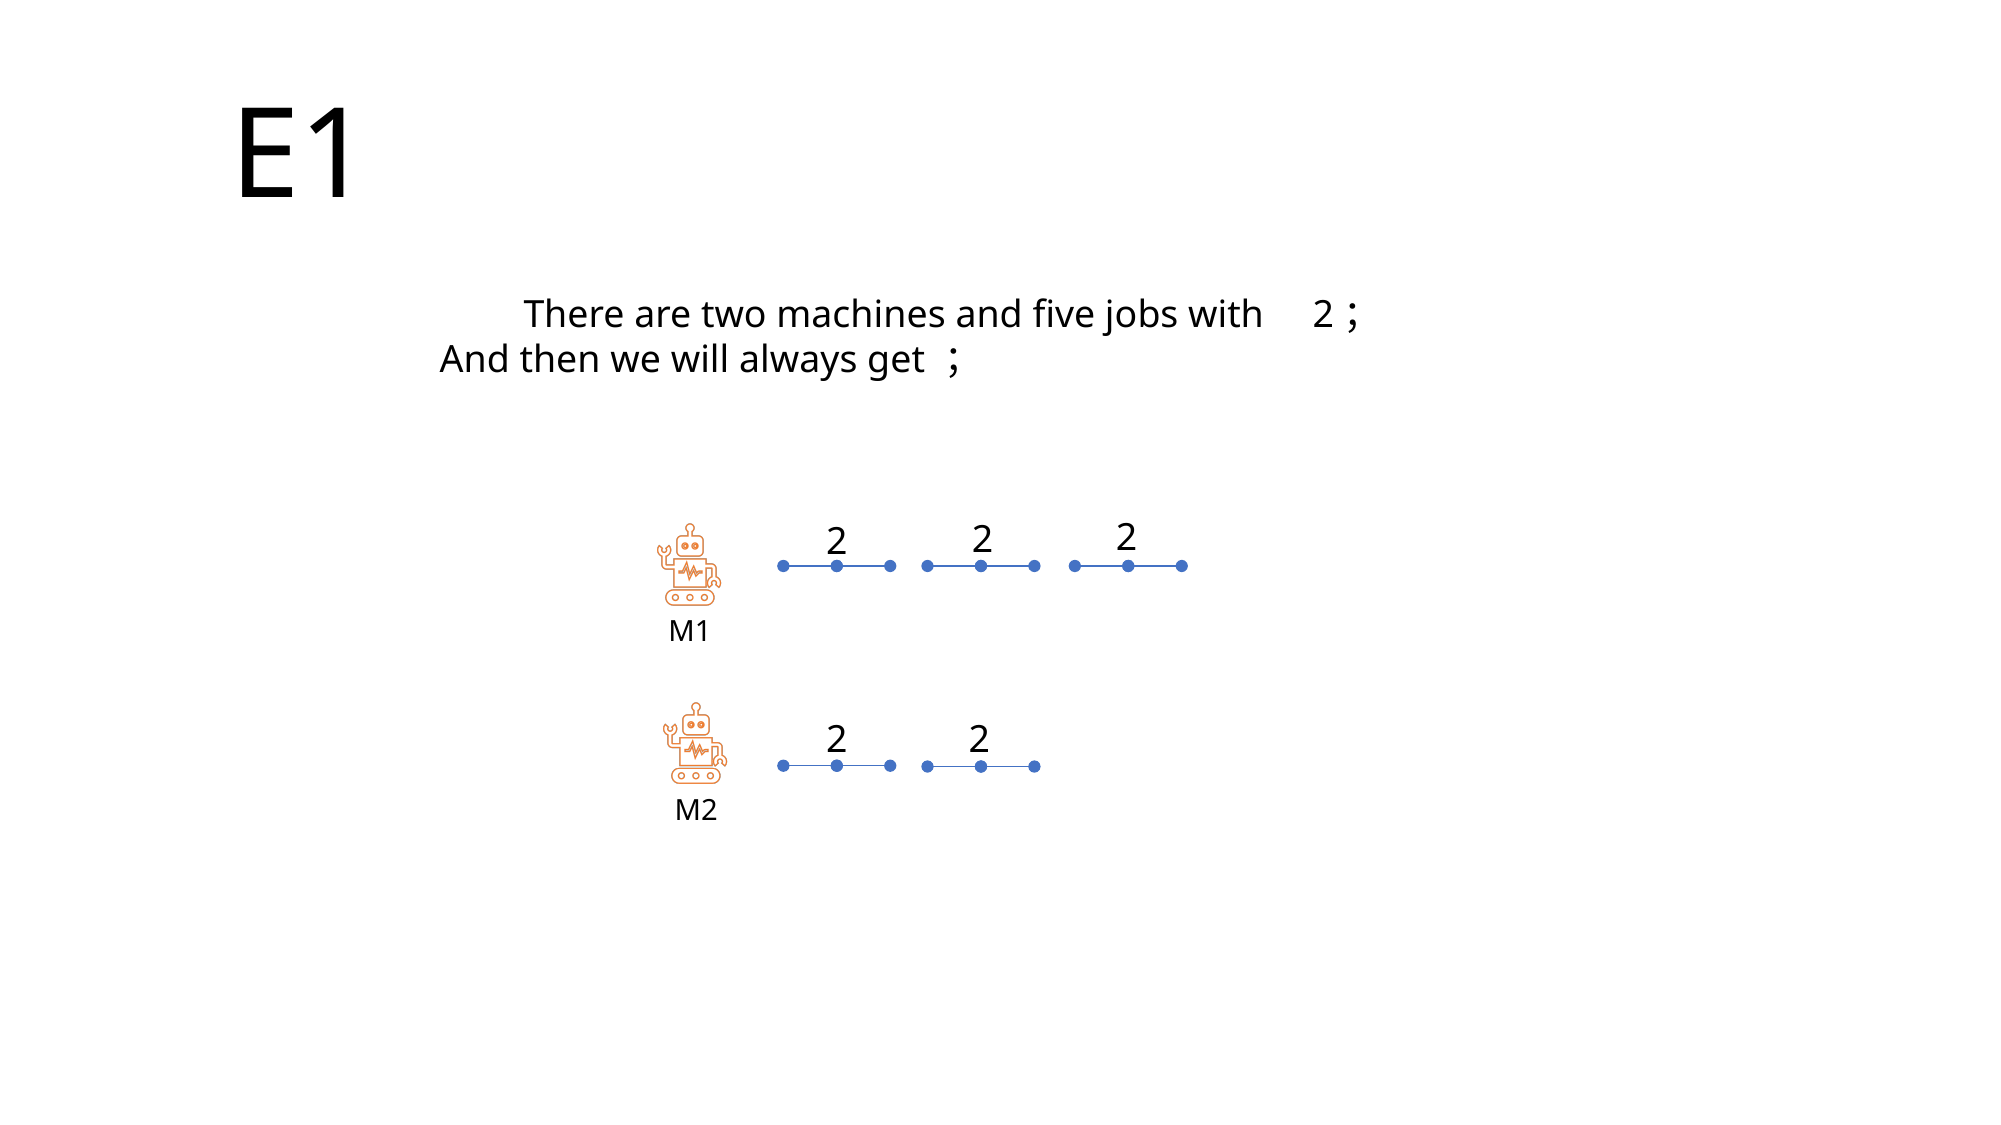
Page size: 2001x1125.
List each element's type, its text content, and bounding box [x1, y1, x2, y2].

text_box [783, 509, 891, 571]
text_box E1 [215, 64, 387, 230]
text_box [648, 697, 744, 835]
text_box 2 [811, 707, 863, 765]
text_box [642, 518, 738, 656]
text_box 2 [953, 707, 1005, 766]
text_box 2 [957, 507, 1009, 565]
text_box 2 [1101, 505, 1153, 565]
